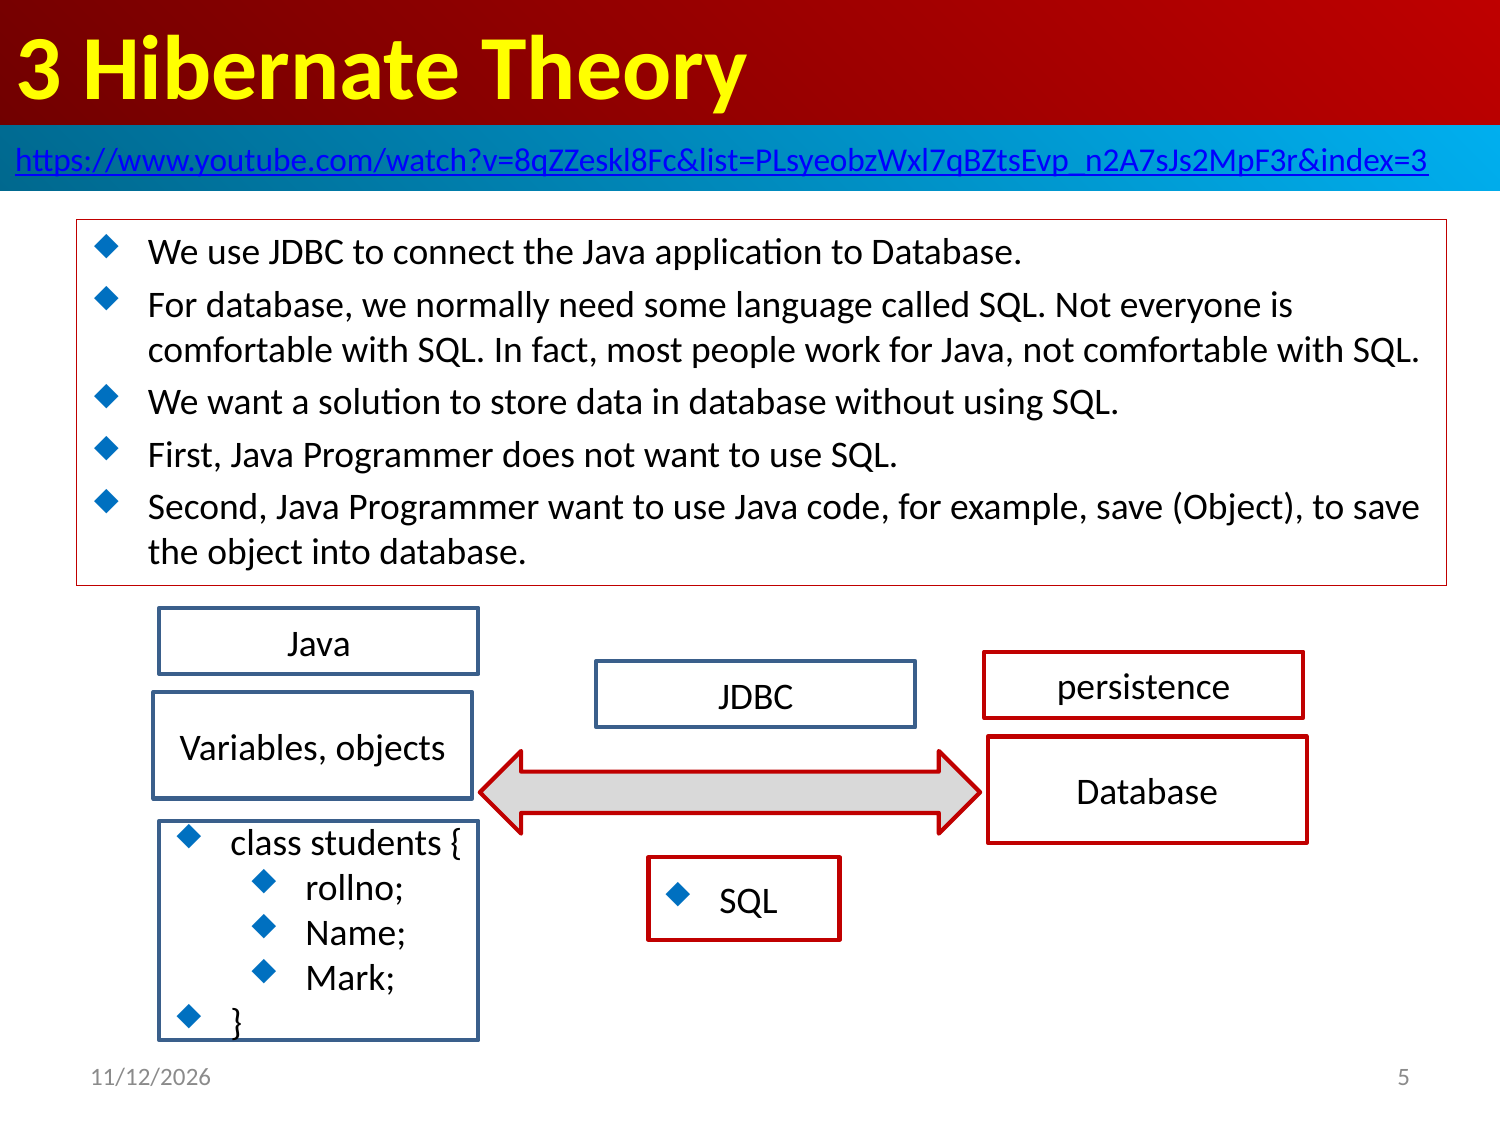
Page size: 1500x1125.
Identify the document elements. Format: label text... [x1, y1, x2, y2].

text_box persistence [982, 650, 1305, 720]
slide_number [75, 1042, 425, 1109]
subtitle We use JDBC to connect the Java application to Database. For database, we normally need some language called SQL. Not everyone is comfortable with SQL. In fact, most people work for Java, not comfortable with SQL. We want a solution to store data in database without using SQL. First, Java Programmer does not want to use SQL. Second, Java Programmer want to use Java code, for example, save (Object), to save the object into database. [76, 219, 1447, 586]
text_box Variables, objects [151, 690, 474, 801]
title 3 Hibernate Theory [0, 0, 1500, 125]
text_box JDBC [594, 659, 917, 729]
slide_number 5 [1074, 1042, 1425, 1109]
text_box Database [986, 734, 1309, 845]
text_box SQL [646, 855, 842, 942]
text_box class students { rollno; Name; Mark; } [157, 819, 480, 1042]
text_box Java [157, 606, 480, 676]
text_box https://www.youtube.com/watch?v=8qZZeskl8Fc&list=PLsyeobzWxl7qBZtsEvp_n2A7sJs2MpF3r&index=3 [0, 125, 1500, 191]
text_box [477, 749, 983, 836]
